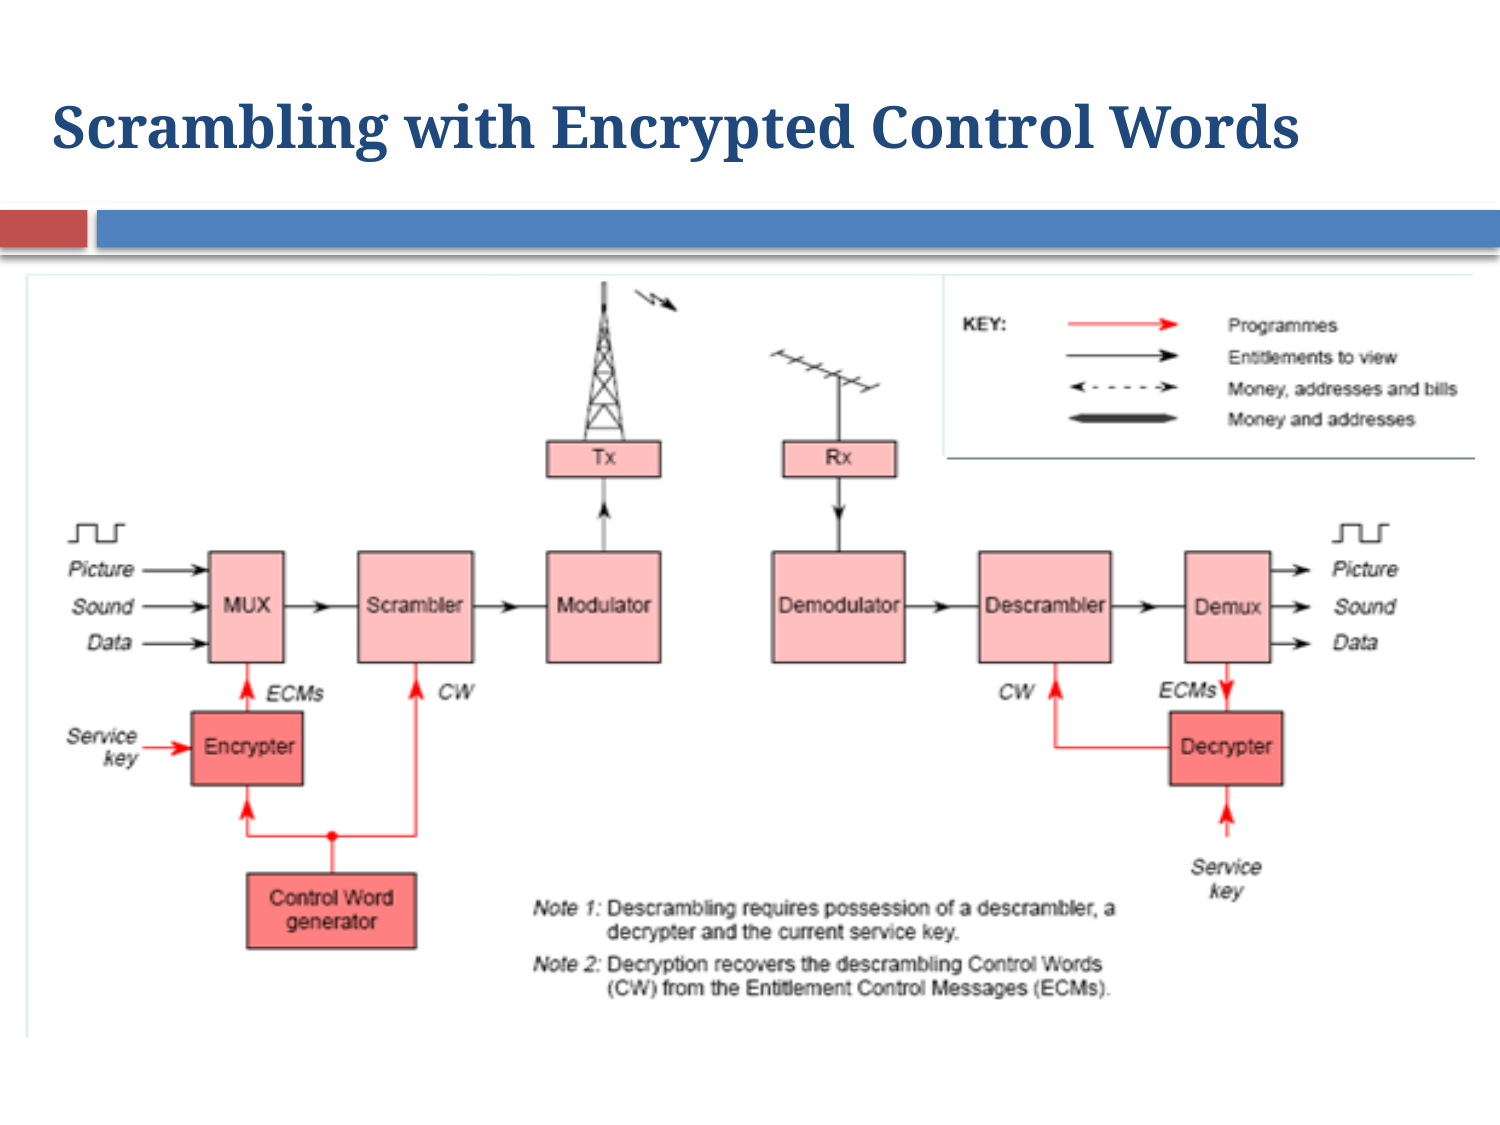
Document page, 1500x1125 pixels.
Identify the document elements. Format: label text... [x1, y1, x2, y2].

title Scrambling with Encrypted Control Words [37, 50, 1400, 200]
picture [24, 274, 1476, 1038]
